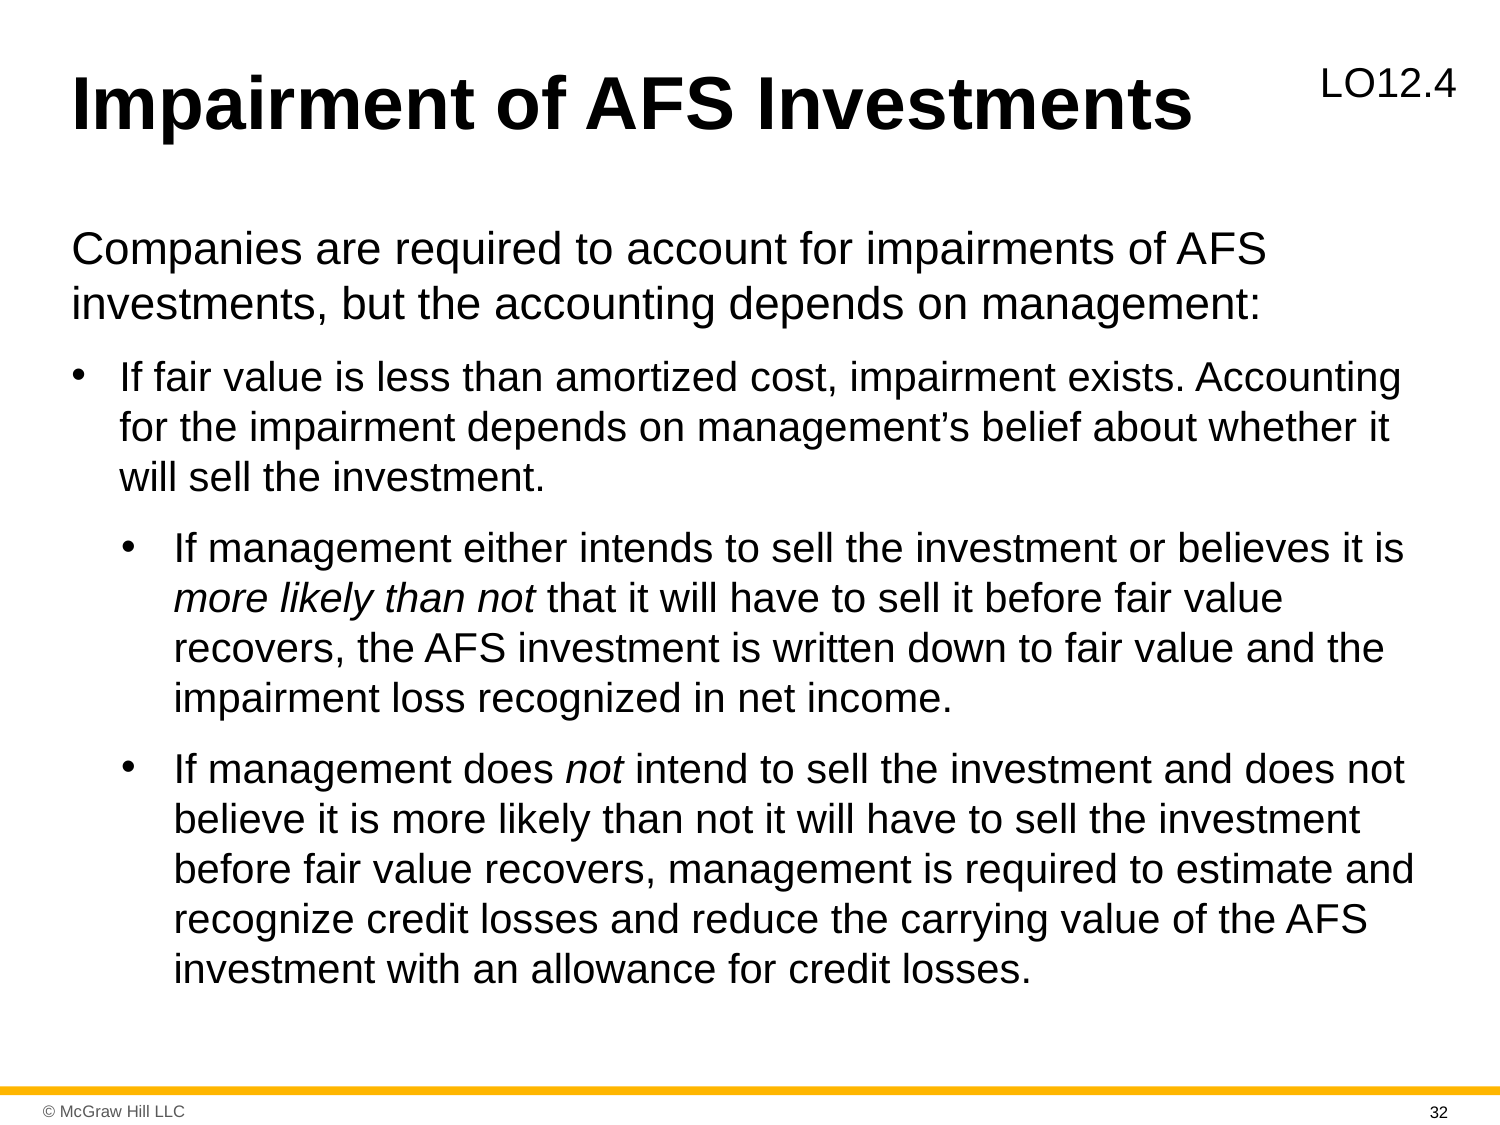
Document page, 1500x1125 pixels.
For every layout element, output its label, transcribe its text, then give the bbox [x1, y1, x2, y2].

title Impairment of A F S Investments [56, 31, 1242, 180]
list L O12.4 [1304, 47, 1476, 110]
slide_number 32 [1415, 1094, 1474, 1122]
list Companies are required to account for impairments of A F S investments, but the accounting depends on management: If fair value is less than amortized cost, impairment exists. Accounting for the impairment depends on management’s belief about whether it will sell the investment. If management either intends to sell the investment or believes it is more likely than not that it will have to sell it before fair value recovers, the A F S investment is written down to fair value and the impairment loss recognized in net income. If management does not intend to sell the investment and does not believe it is more likely than not it will have to sell the investment before fair value recovers, management is required to estimate and recognize credit losses and reduce the carrying value of the A F S investment with an allowance for credit losses. [56, 211, 1444, 998]
